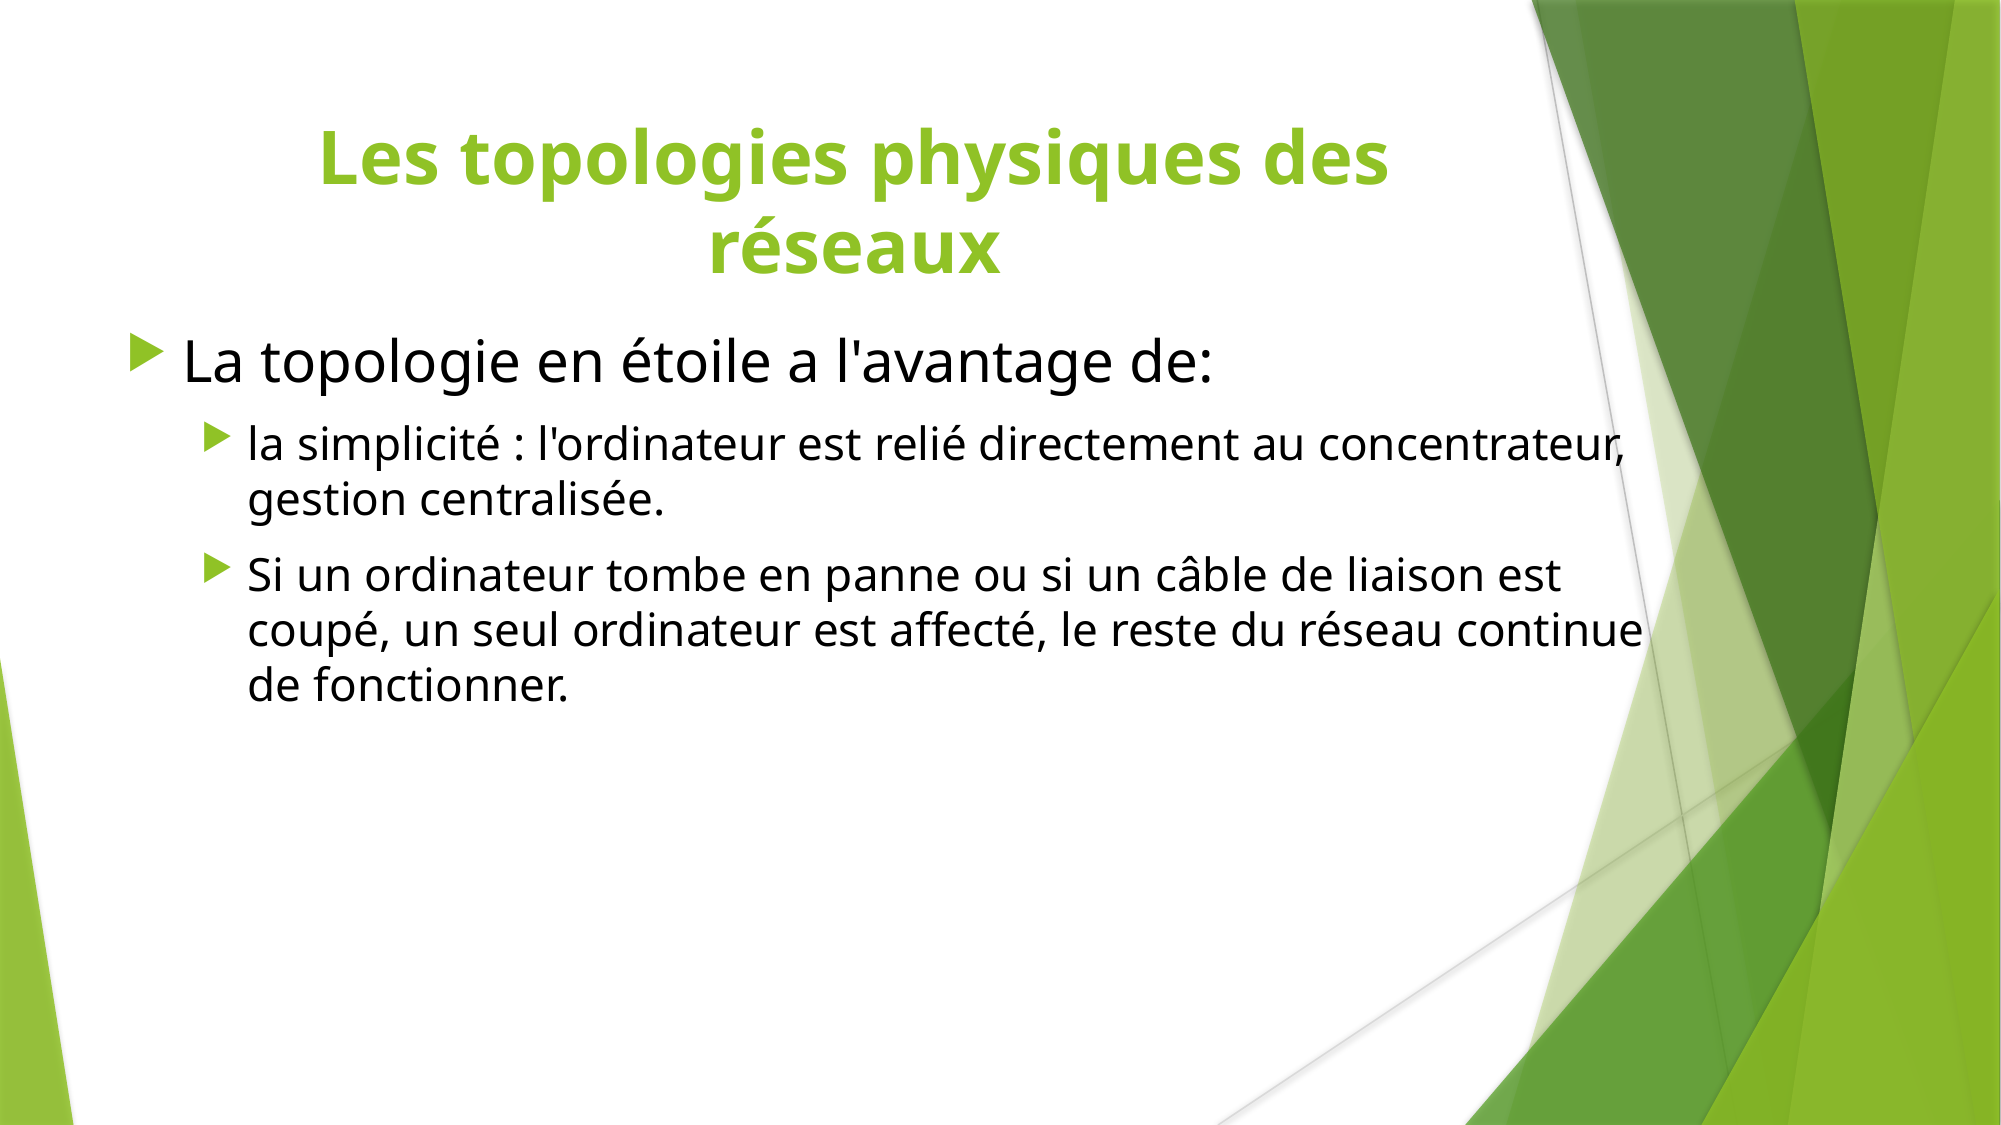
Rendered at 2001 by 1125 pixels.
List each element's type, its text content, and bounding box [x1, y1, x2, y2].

text_box La topologie en étoile a l'avantage de: la simplicité : l'ordinateur est relié directement au concentrateur, gestion centralisée. Si un ordinateur tombe en panne ou si un câble de liaison est coupé, un seul ordinateur est affecté, le reste du réseau continue de fonctionner. [111, 316, 1672, 949]
text_box Les topologies physiques des réseaux [51, 103, 1658, 297]
